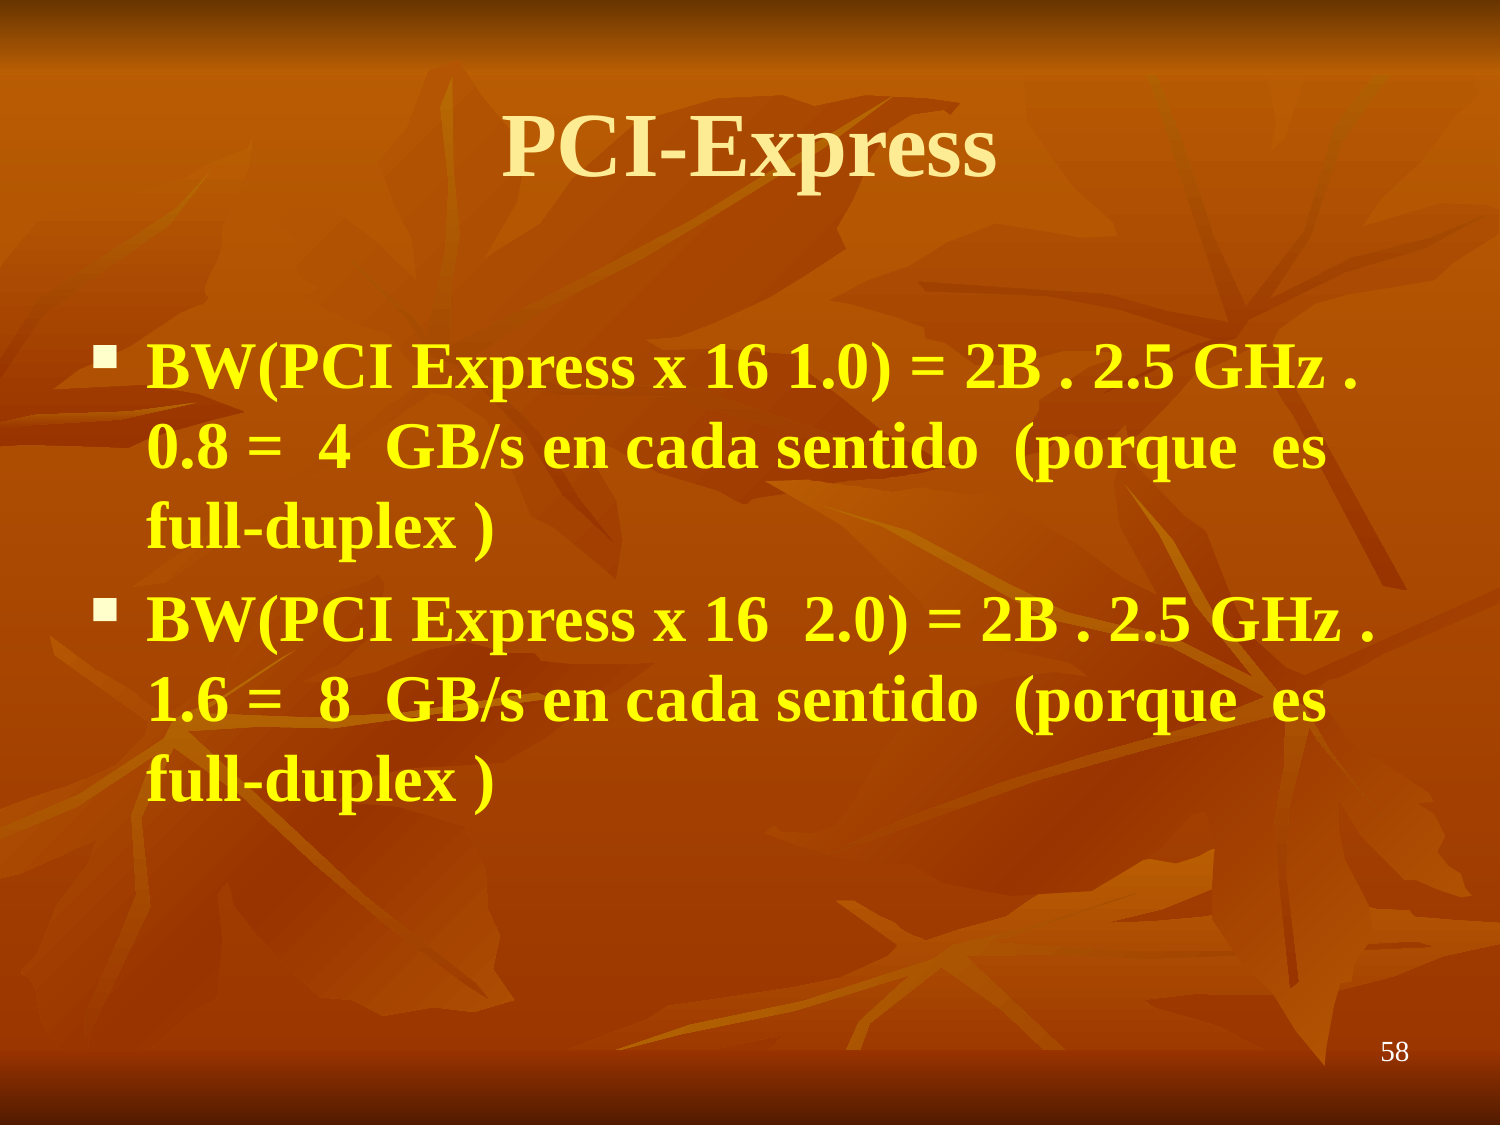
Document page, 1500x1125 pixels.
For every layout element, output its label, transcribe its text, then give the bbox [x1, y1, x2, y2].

list BW(PCI Express x 16 1.0) = 2B . 2.5 GHz . 0.8 = 4 GB/s en cada sentido (porque es full-duplex ) BW(PCI Express x 16 2.0) = 2B . 2.5 GHz . 1.6 = 8 GB/s en cada sentido (porque es full-duplex ) [74, 314, 1426, 1006]
title PCI-Express [74, 45, 1426, 234]
slide_number 58 [1074, 1024, 1426, 1101]
